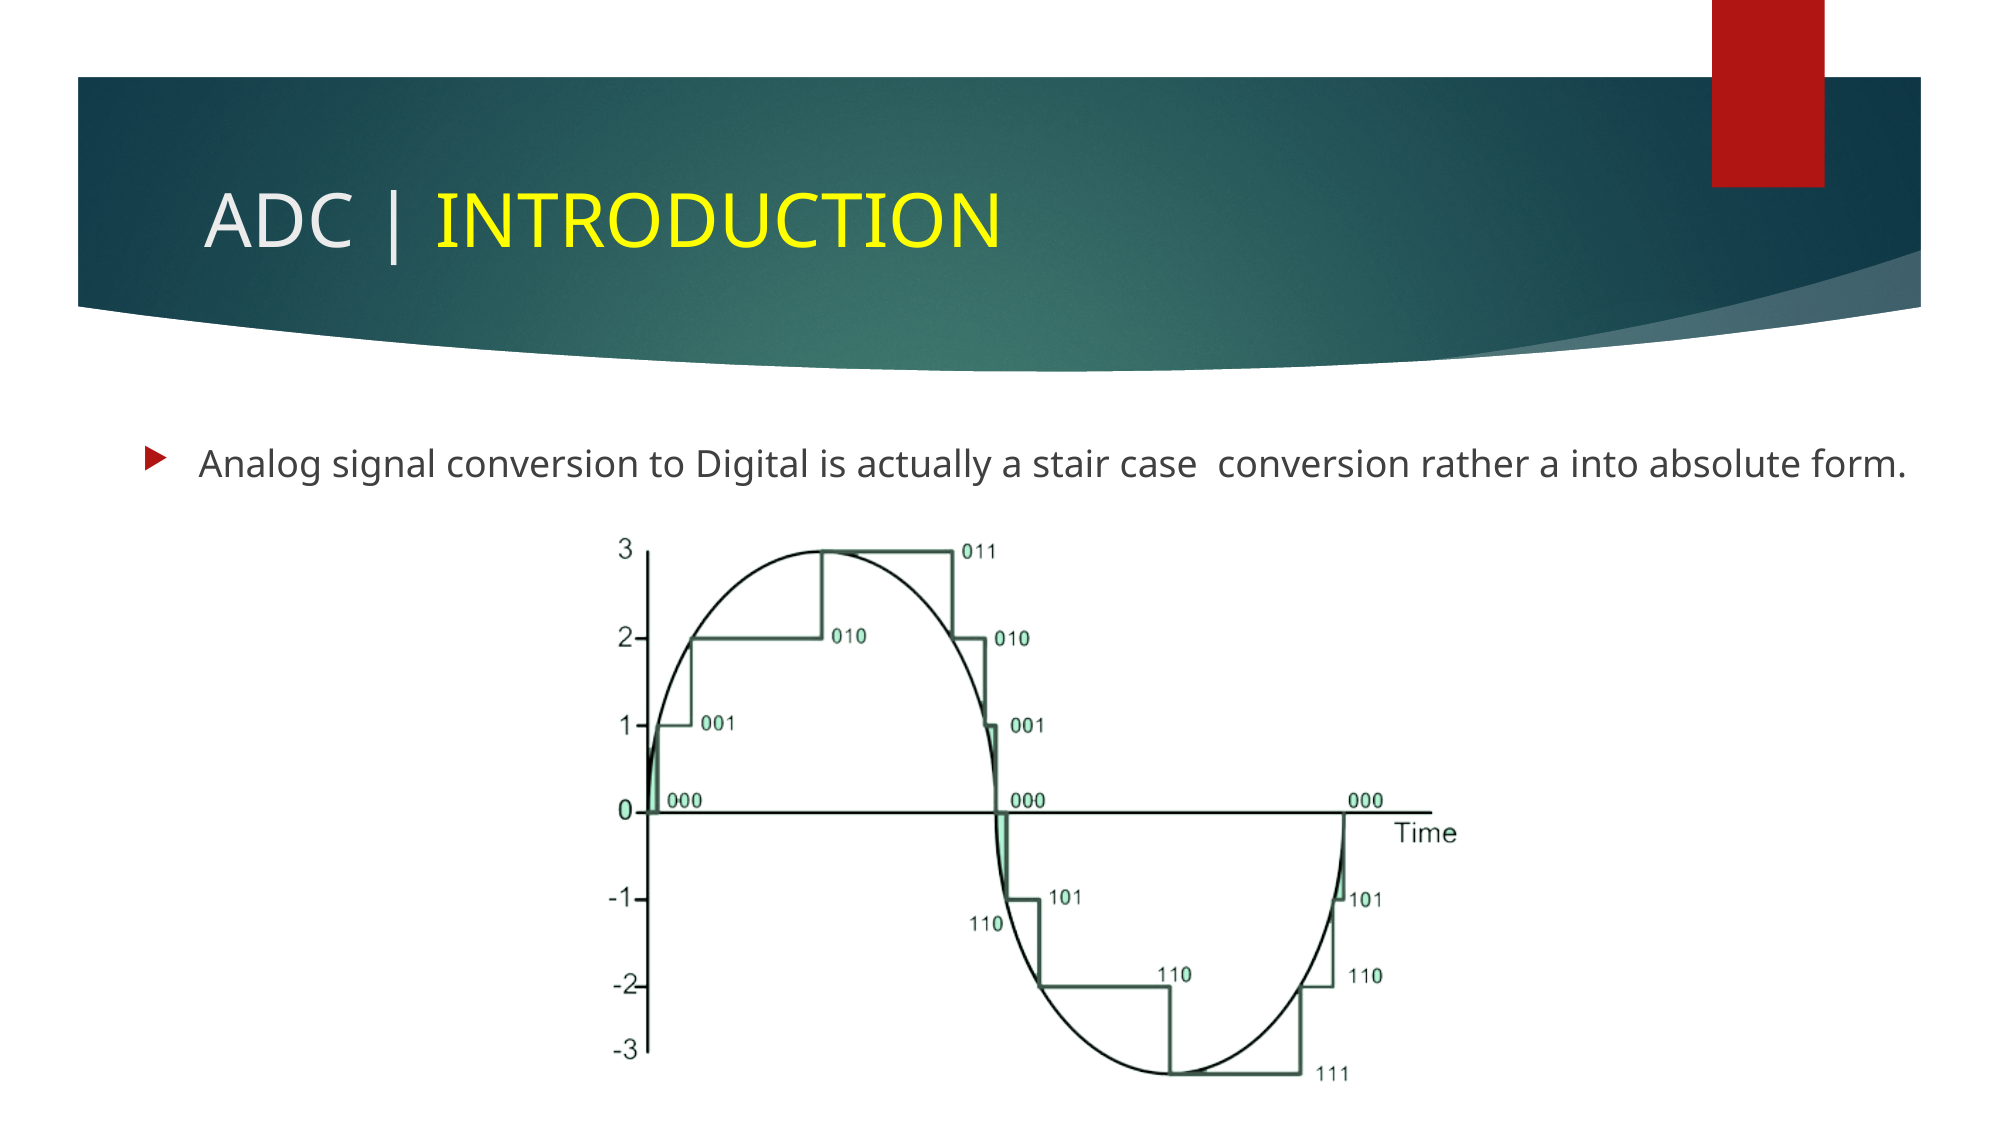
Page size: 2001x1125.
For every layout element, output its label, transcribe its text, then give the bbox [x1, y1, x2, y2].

picture [608, 527, 1459, 1088]
list Analog signal conversion to Digital is actually a stair case conversion rather a into absolute form. [127, 409, 1957, 971]
title ADC | INTRODUCTION [189, 159, 1638, 276]
